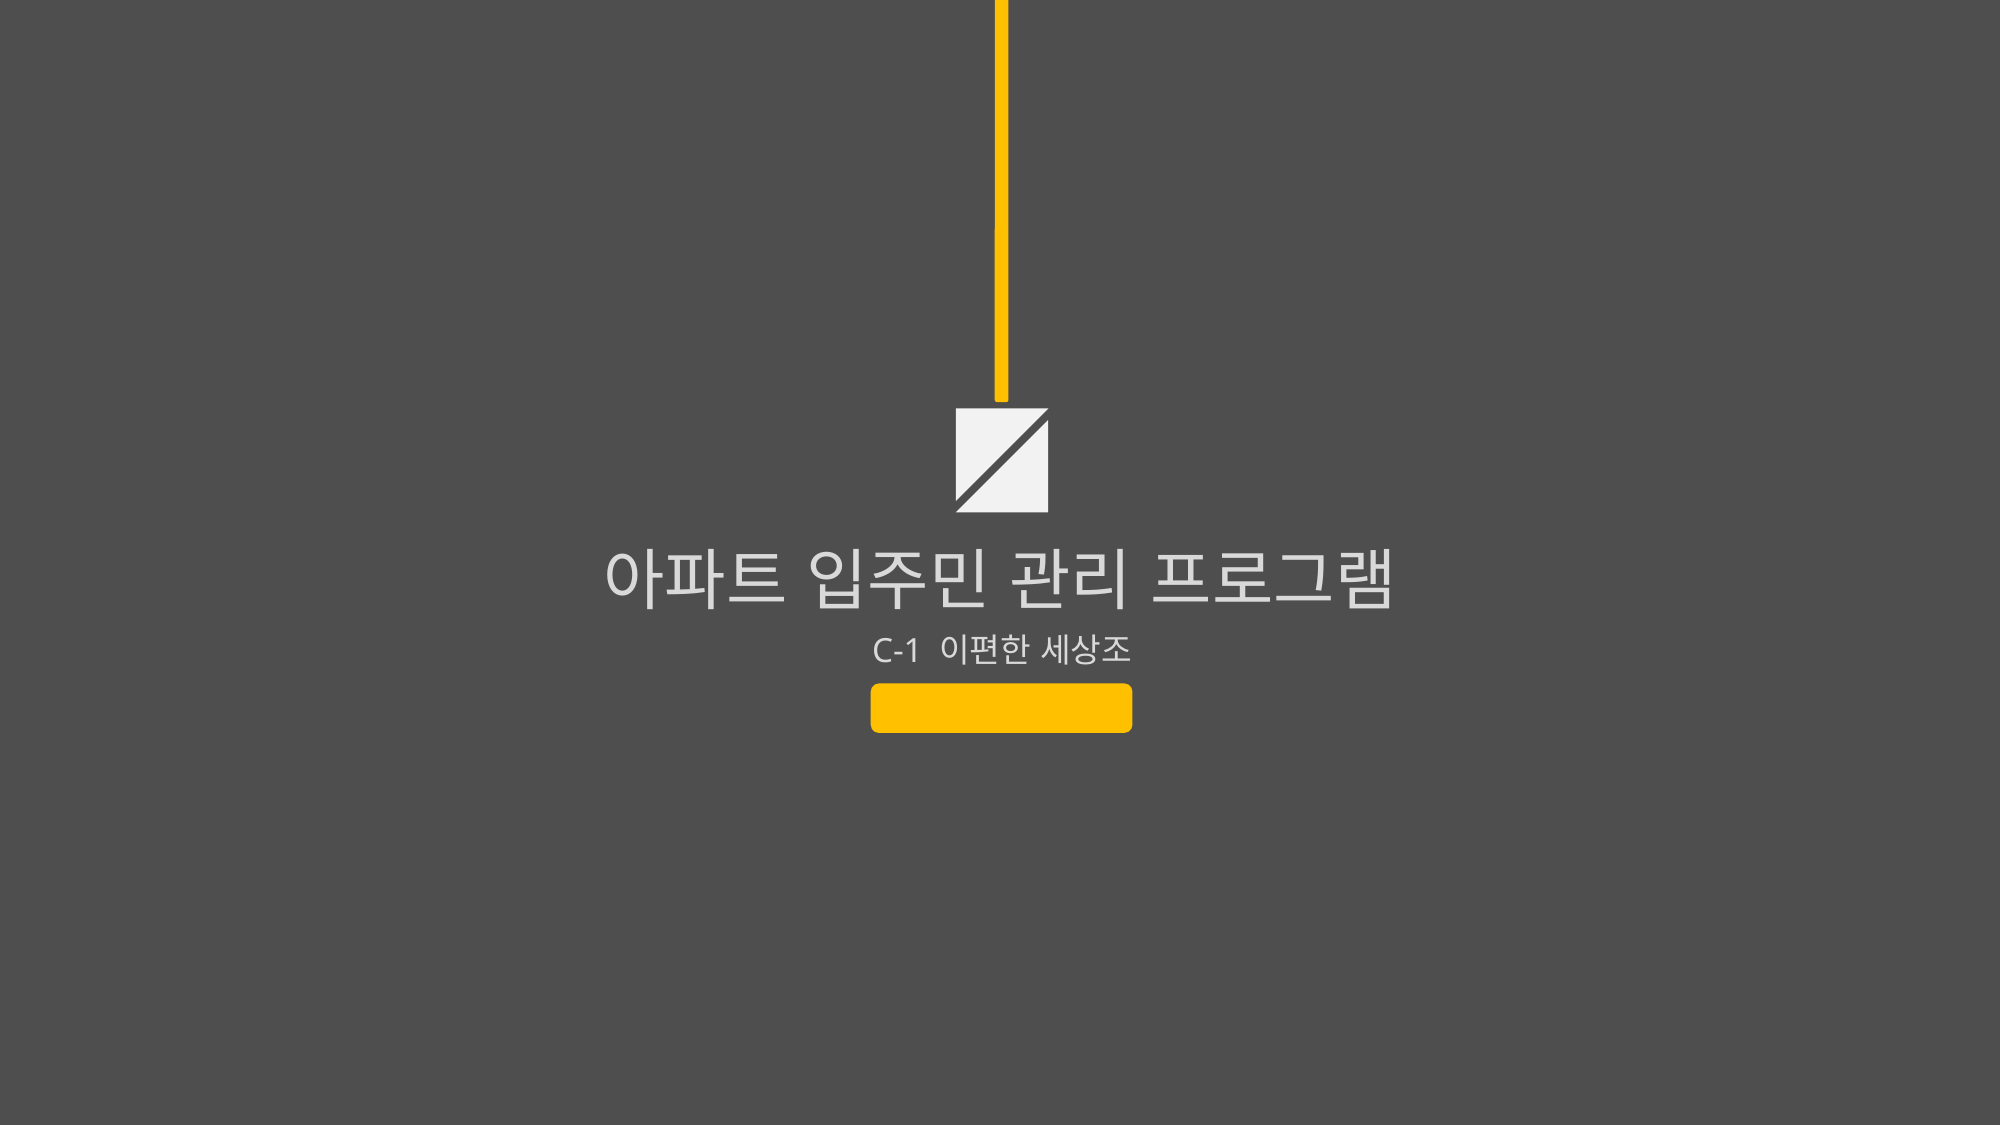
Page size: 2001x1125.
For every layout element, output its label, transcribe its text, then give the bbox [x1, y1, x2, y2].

text_box [953, 417, 1050, 514]
text_box C-1 이편한 세상조 [532, 622, 1472, 677]
text_box [869, 682, 1134, 735]
text_box [993, 0, 1010, 404]
text_box [954, 407, 1051, 504]
text_box 아파트 입주민 관리 프로그램 [484, 530, 1517, 625]
